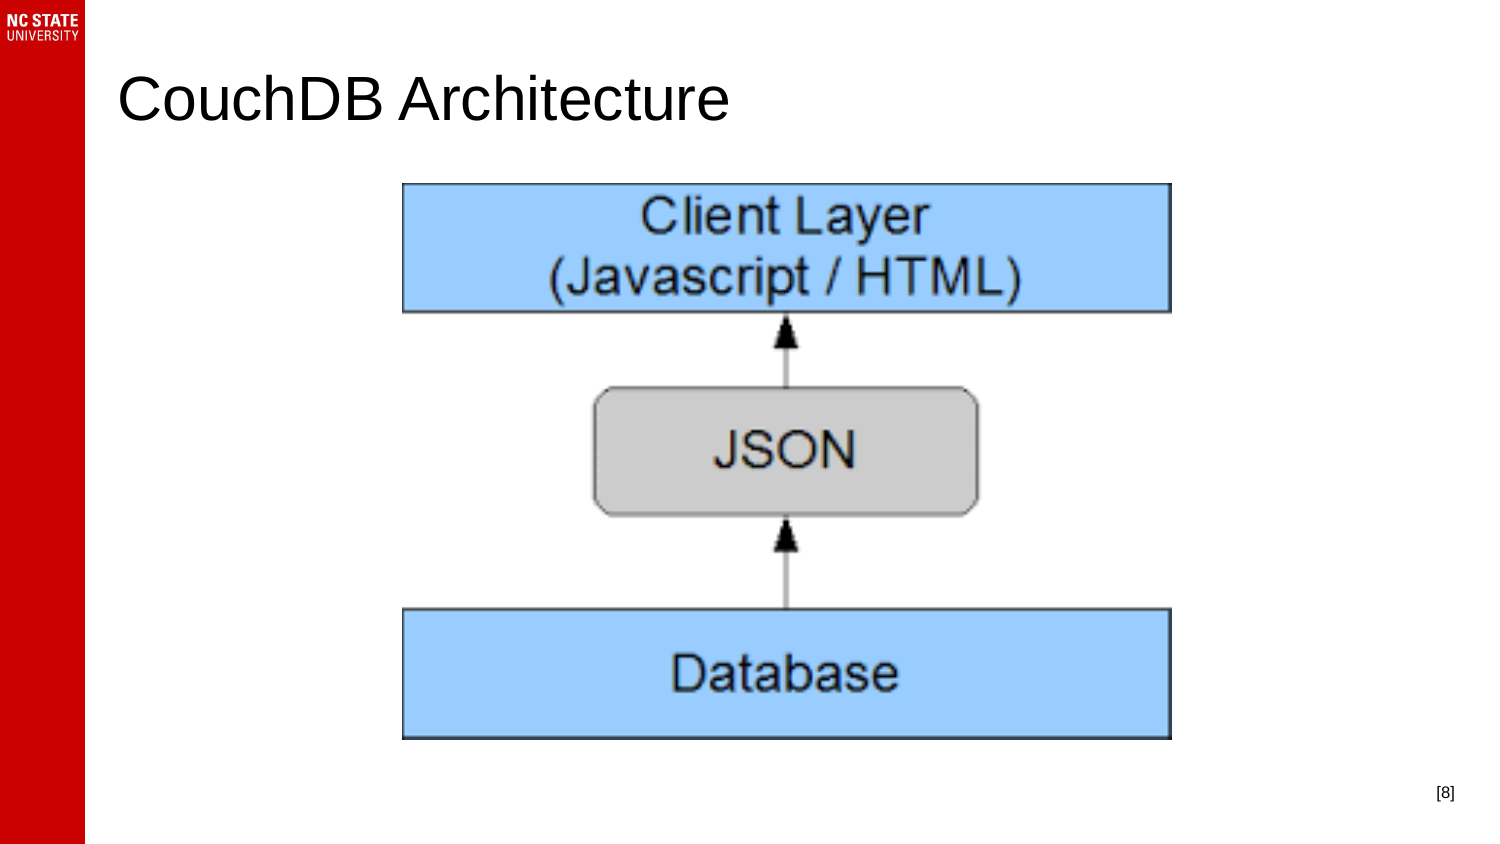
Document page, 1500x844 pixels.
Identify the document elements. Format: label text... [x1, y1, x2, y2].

title CouchDB Architecture [102, 48, 1500, 143]
picture [0, 0, 85, 844]
text_box [8] [1421, 767, 1478, 809]
picture [401, 182, 1172, 740]
